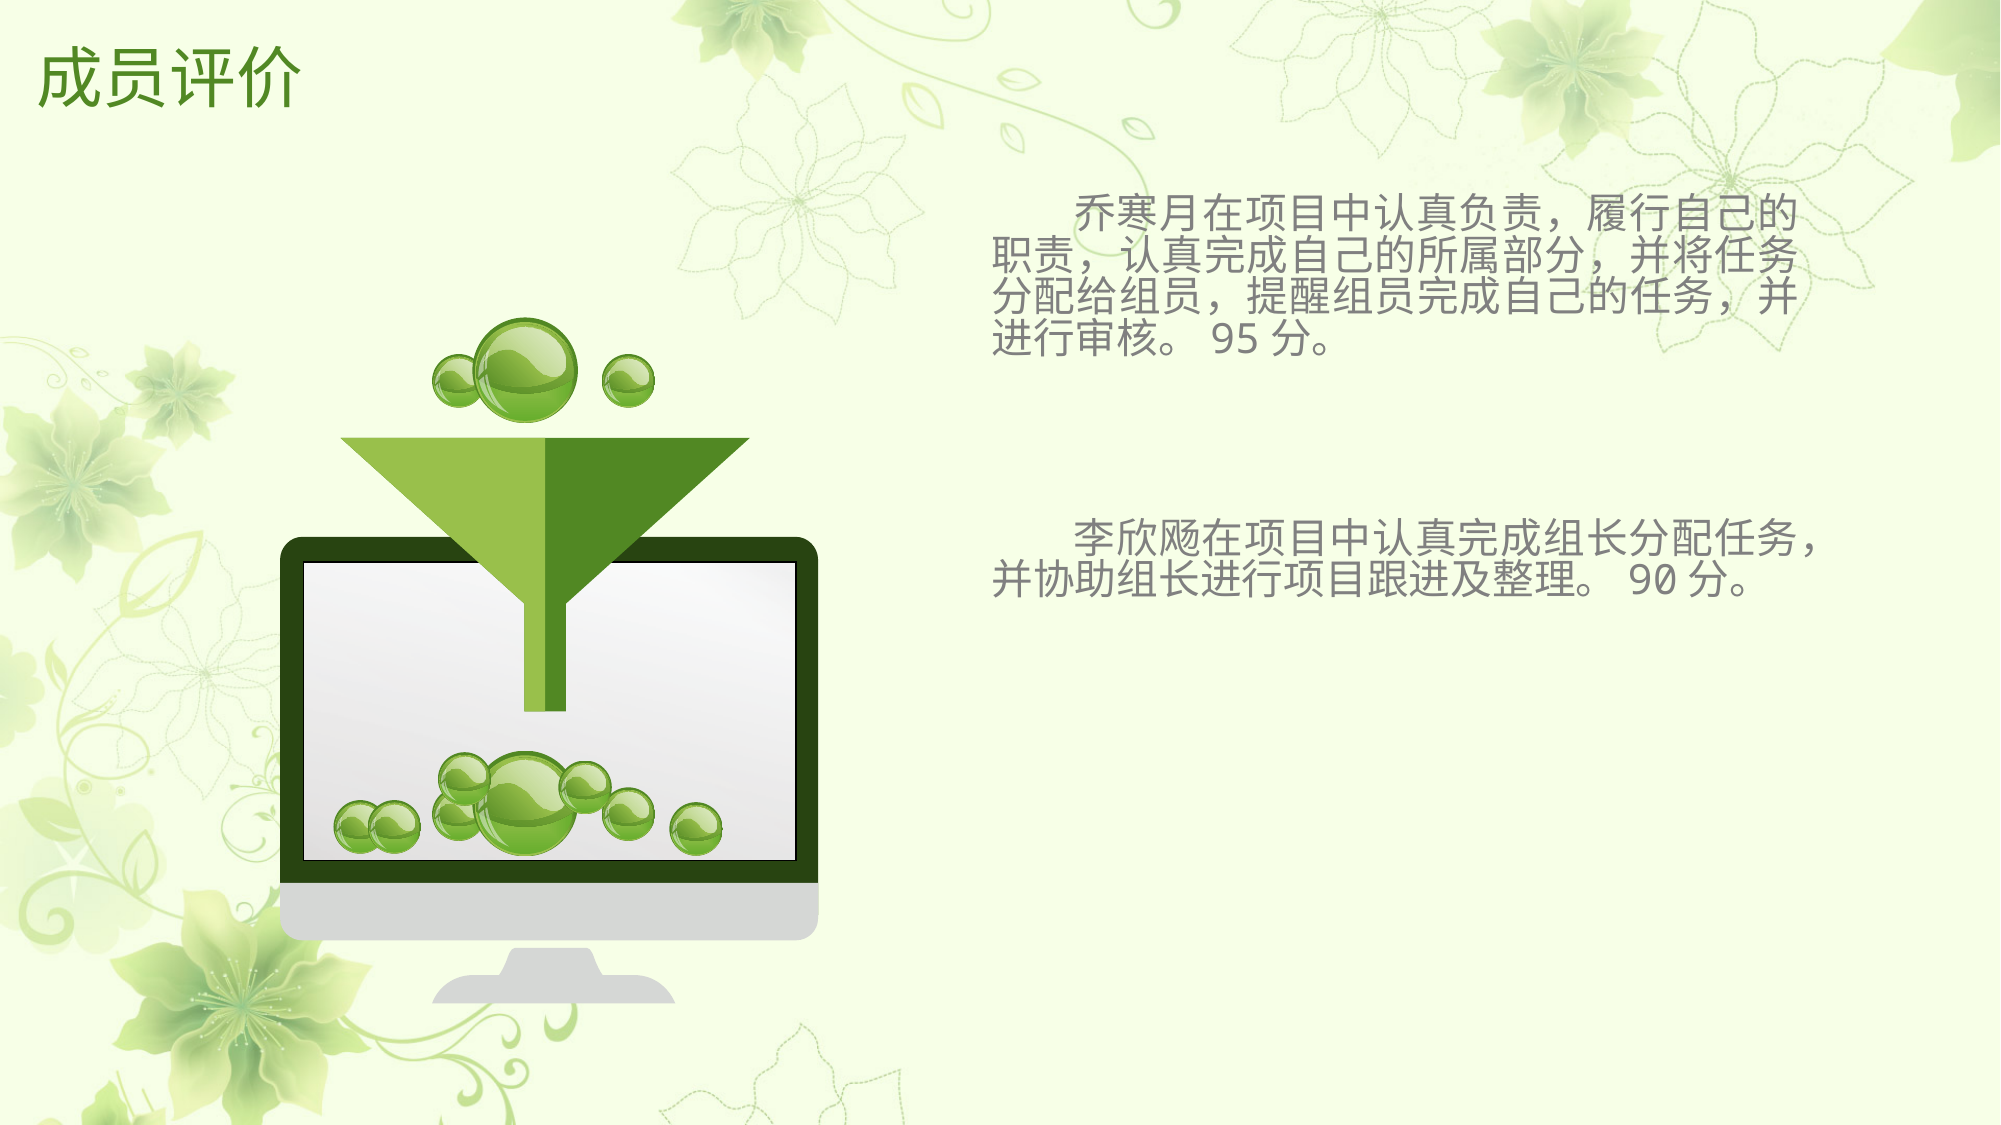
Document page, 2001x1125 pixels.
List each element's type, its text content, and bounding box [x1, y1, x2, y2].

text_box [472, 750, 579, 857]
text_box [432, 354, 472, 408]
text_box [601, 787, 656, 841]
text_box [601, 354, 656, 408]
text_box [333, 800, 367, 854]
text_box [367, 800, 422, 854]
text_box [558, 760, 613, 815]
text_box 乔寒月在项目中认真负责，履行自己的职责，认真完成自己的所属部分，并将任务分配给组员，提醒组员完成自己的任务，并进行审核。95分。 [971, 185, 1820, 372]
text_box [280, 536, 819, 1004]
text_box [669, 802, 724, 856]
title 成员评价 [21, 36, 1747, 125]
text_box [432, 787, 472, 841]
picture [0, 0, 2001, 1125]
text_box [340, 437, 750, 712]
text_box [437, 752, 492, 806]
text_box 李欣飏在项目中认真完成组长分配任务，并协助组长进行项目跟进及整理。90分。 [971, 509, 1820, 614]
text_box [472, 317, 579, 424]
